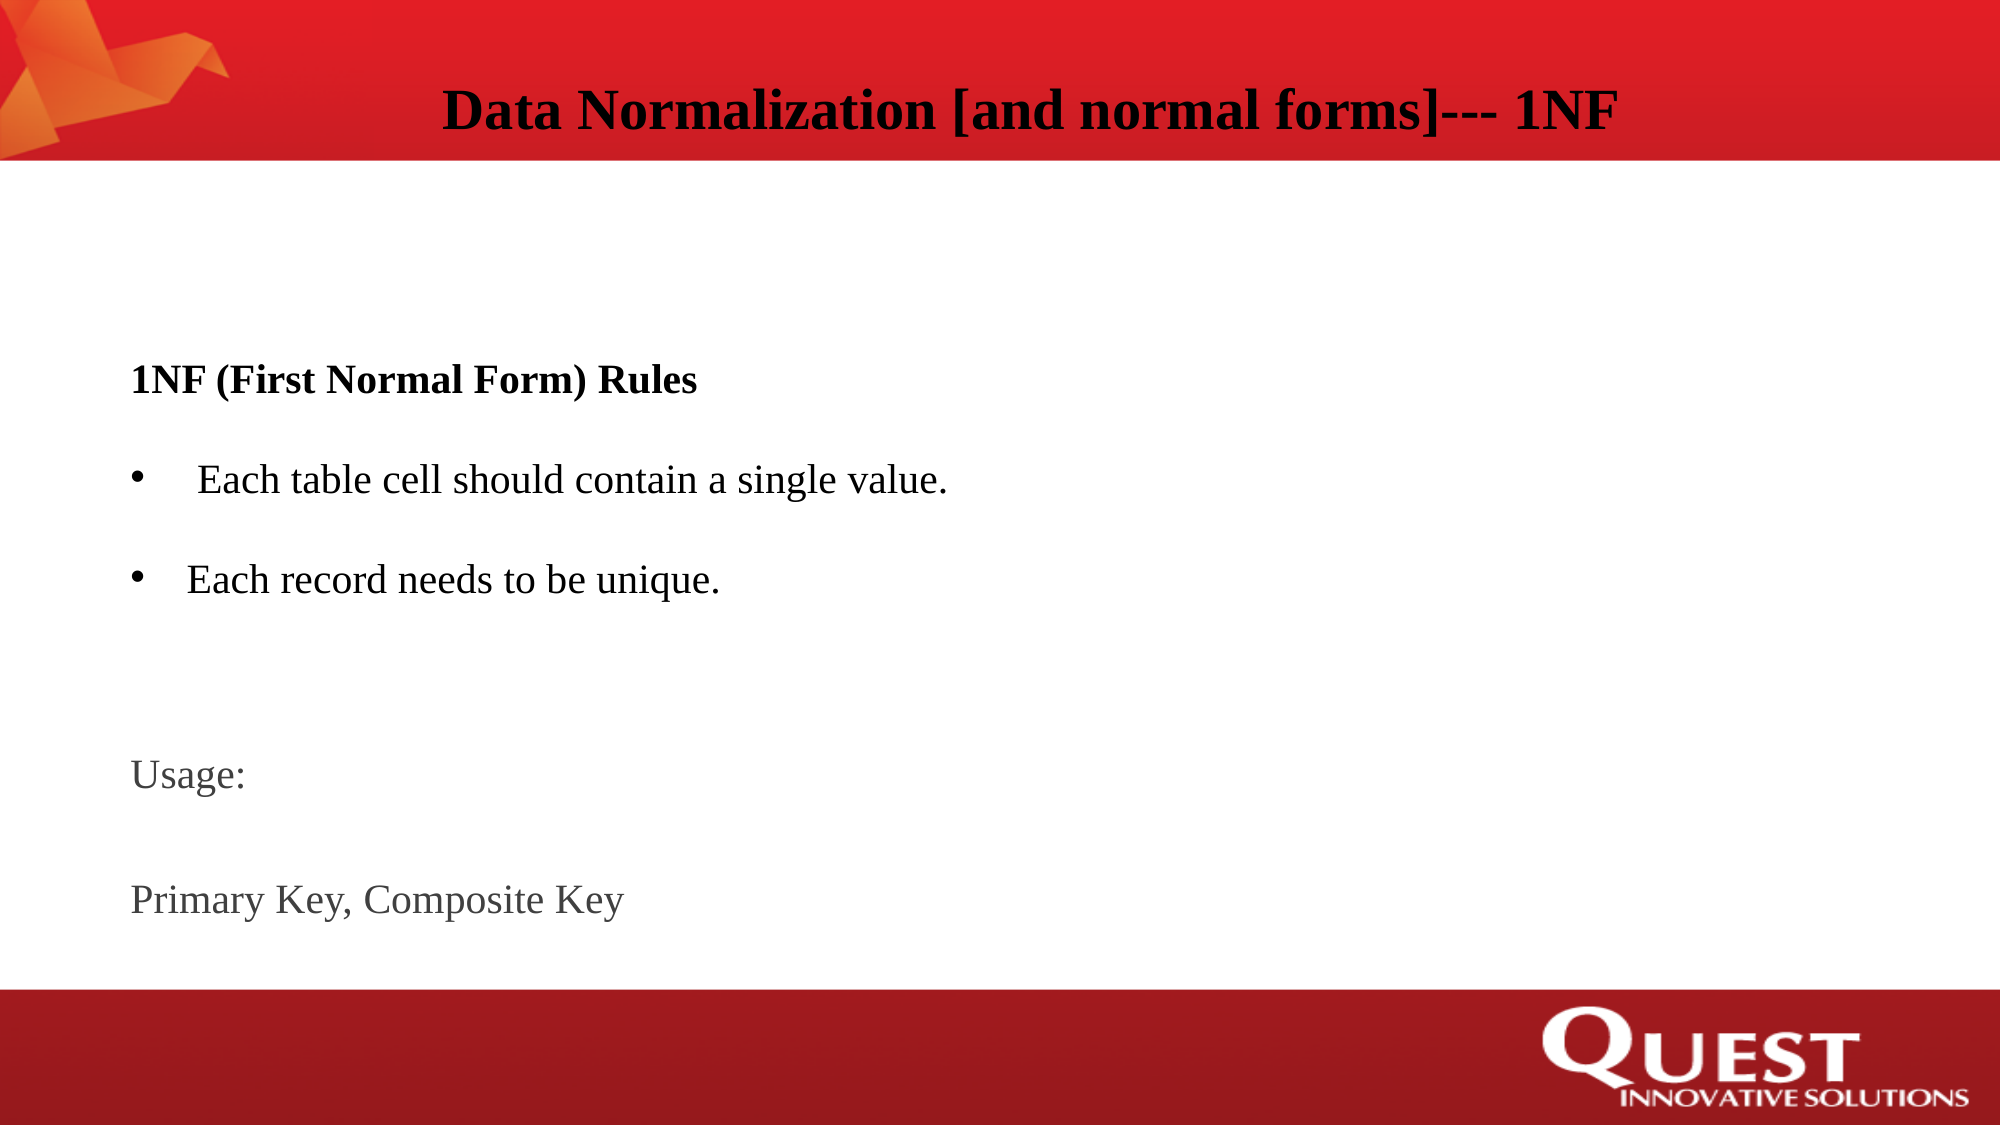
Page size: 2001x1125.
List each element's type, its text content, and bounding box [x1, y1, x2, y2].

text_box Usage: Primary Key, Composite Key [115, 664, 1119, 929]
text_box Data Normalization [and normal forms]--- 1NF [428, 63, 1718, 149]
text_box 1NF (First Normal Form) Rules Each table cell should contain a single value. Each record needs to be unique. [115, 284, 1968, 609]
picture [0, 0, 2000, 1125]
